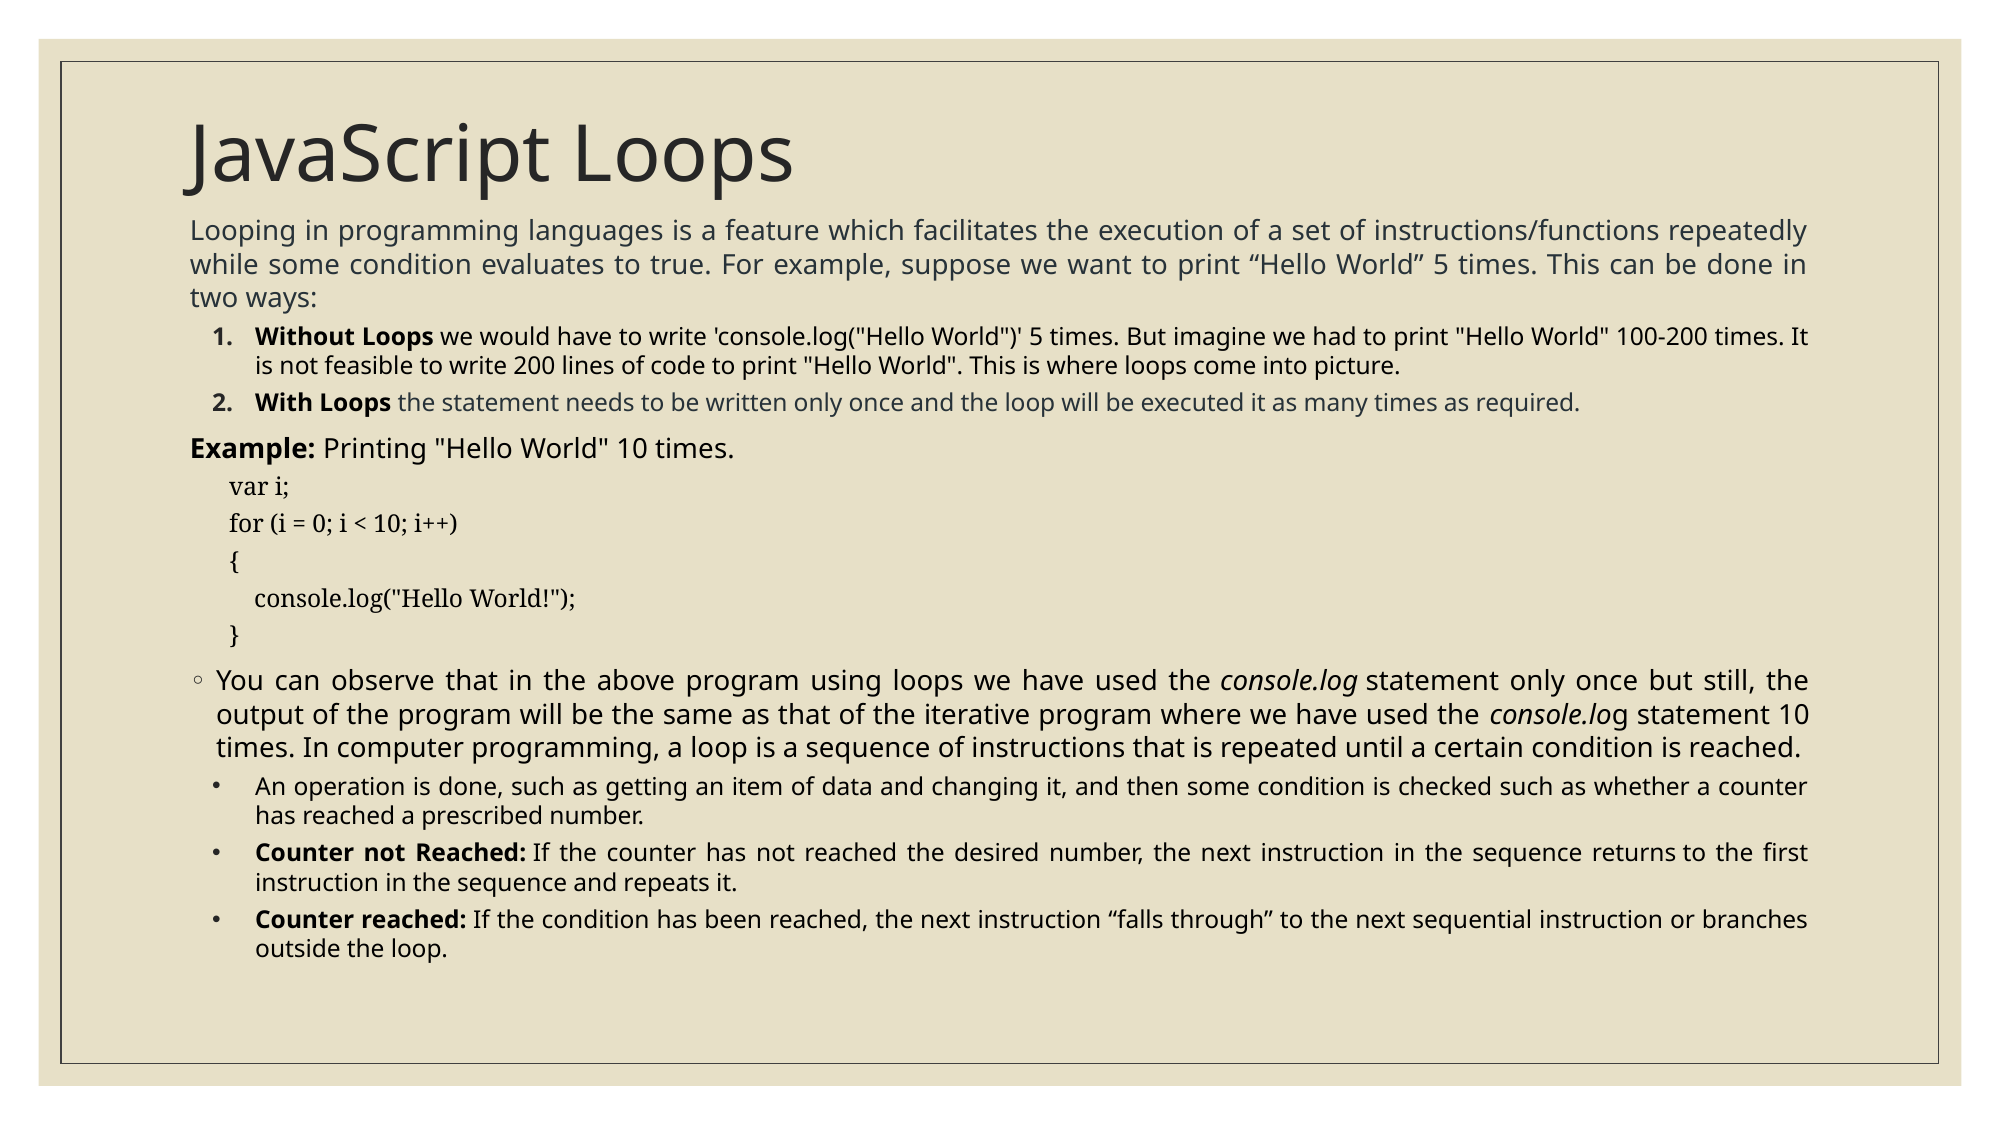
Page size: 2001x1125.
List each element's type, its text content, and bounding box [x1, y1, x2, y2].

title JavaScript Loops [174, 105, 1825, 205]
list Looping in programming languages is a feature which facilitates the execution of a set of instructions/functions repeatedly while some condition evaluates to true. For example, suppose we want to print “Hello World” 5 times. This can be done in two ways: Without Loops we would have to write 'console.log("Hello World")' 5 times. But imagine we had to print "Hello World" 100-200 times. It is not feasible to write 200 lines of code to print "Hello World". This is where loops come into picture. With Loops the statement needs to be written only once and the loop will be executed it as many times as required. Example: Printing "Hello World" 10 times. var i; for (i = 0; i < 10; i++) { console.log("Hello World!"); } You can observe that in the above program using loops we have used the console.log statement only once but still, the output of the program will be the same as that of the iterative program where we have used the console.log statement 10 times. In computer programming, a loop is a sequence of instructions that is repeated until a certain condition is reached. An operation is done, such as getting an item of data and changing it, and then some condition is checked such as whether a counter has reached a prescribed number. Counter not Reached: If the counter has not reached the desired number, the next instruction in the sequence returns to the first instruction in the sequence and repeats it. Counter reached: If the condition has been reached, the next instruction “falls through” to the next sequential instruction or branches outside the loop. [174, 205, 1825, 990]
